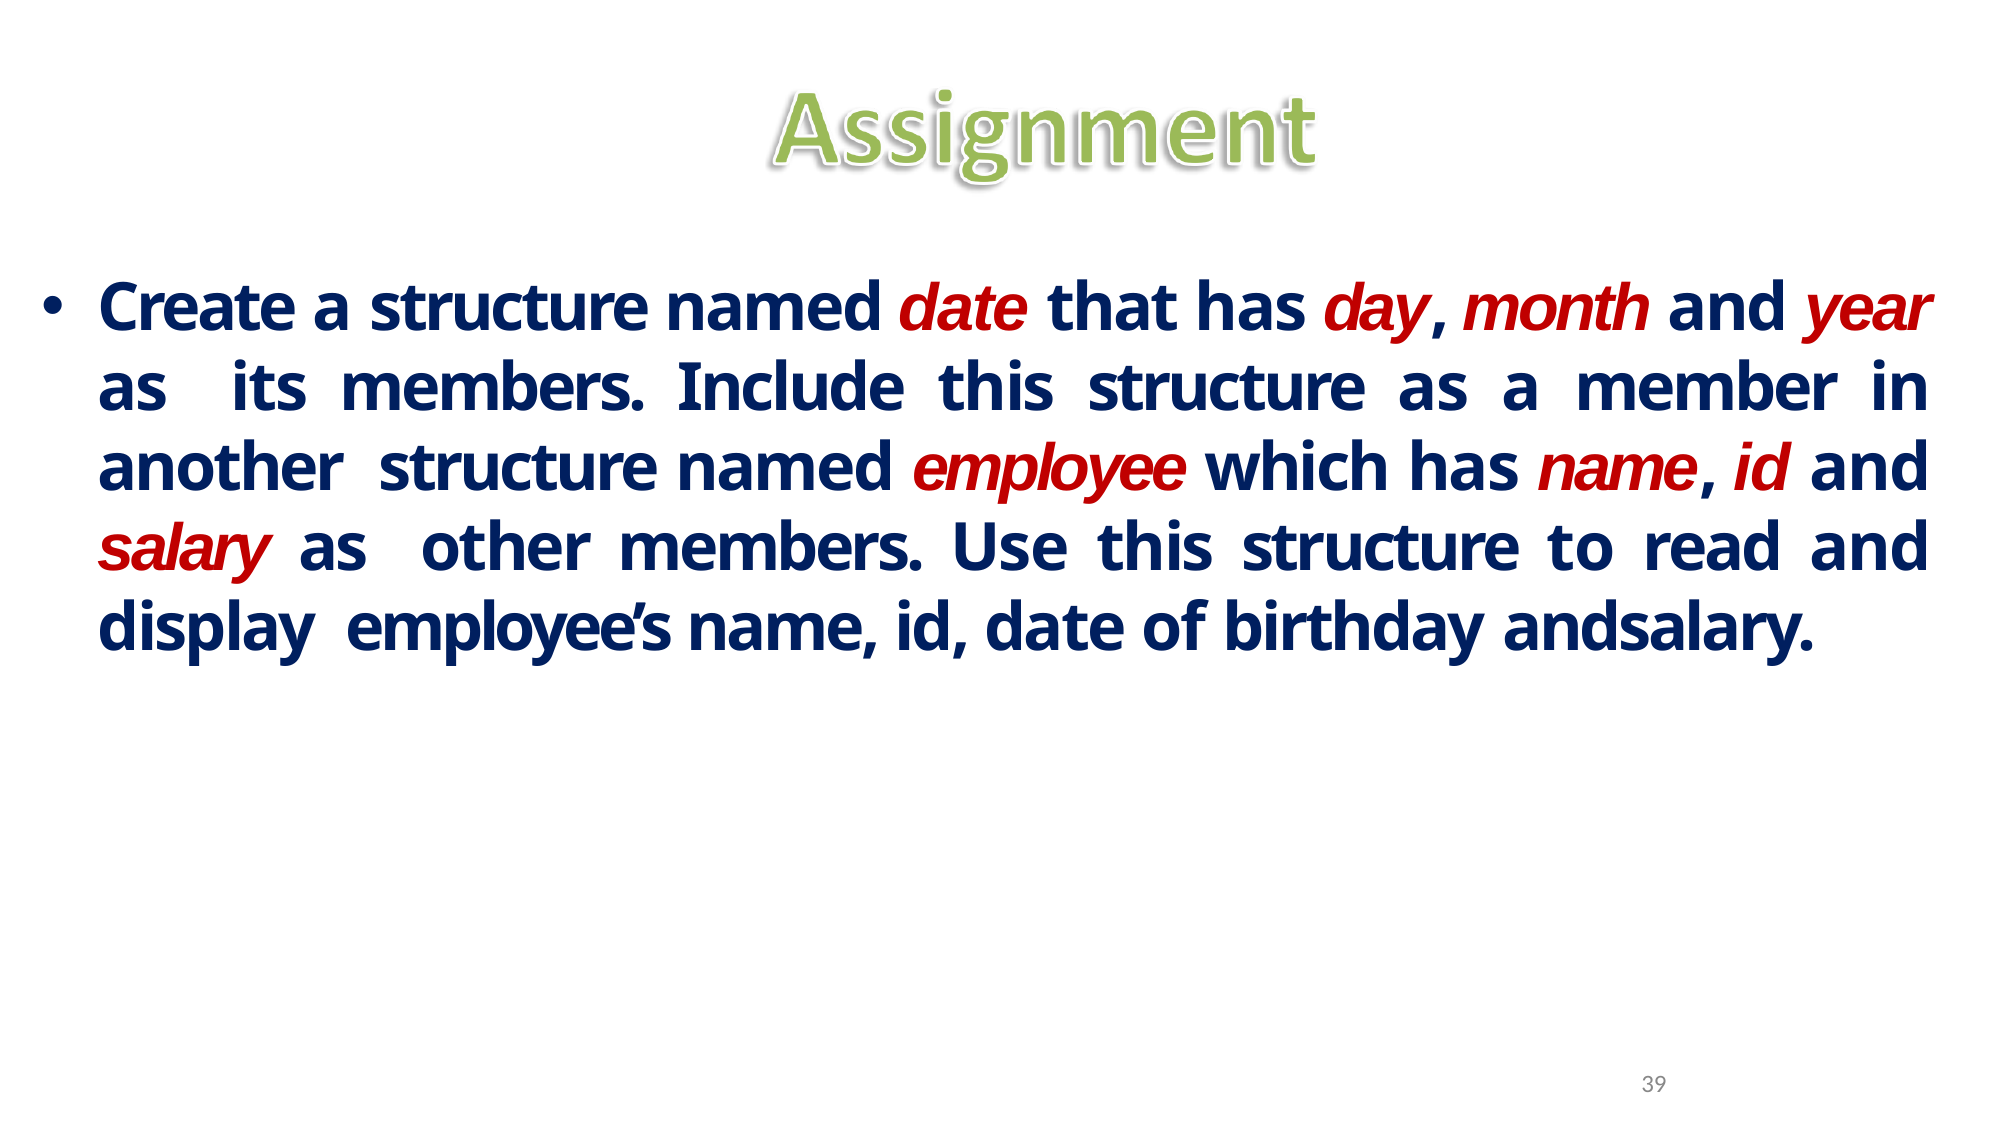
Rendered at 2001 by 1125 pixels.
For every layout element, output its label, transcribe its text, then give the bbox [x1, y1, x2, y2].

slide_number 39 [1635, 1071, 1671, 1125]
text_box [764, 86, 1321, 197]
text_box Create a structure named date that has day, month and year as its members. Include this structure as a member in another structure named employee which has name, id and salary as other members. Use this structure to read and display employee’s name, id, date of birthday andsalary. [39, 261, 1931, 664]
